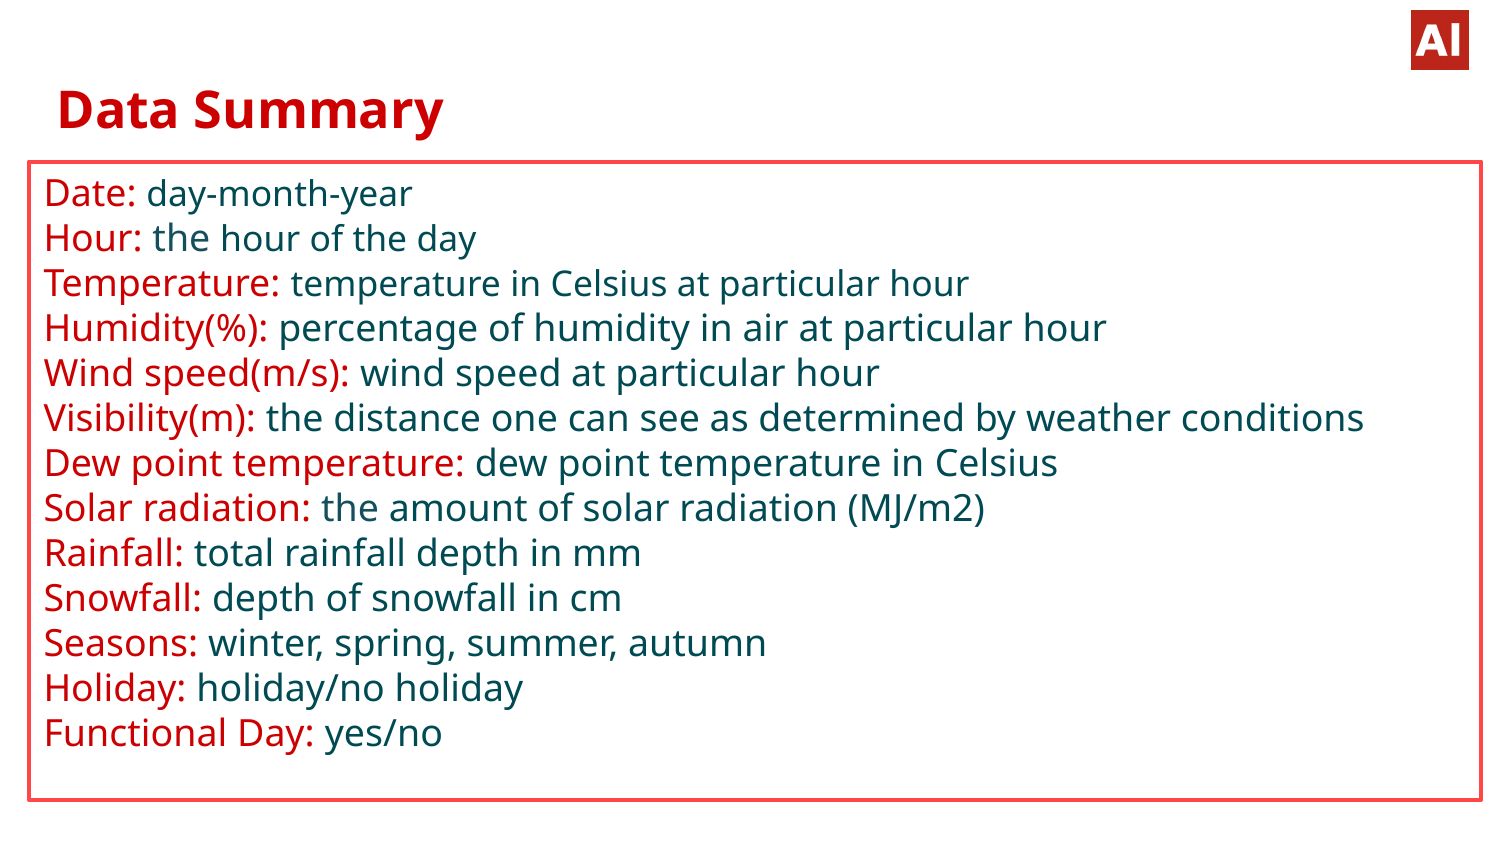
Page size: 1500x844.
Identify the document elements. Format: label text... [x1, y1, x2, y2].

picture [1411, 10, 1469, 70]
text_box Date: day-month-year Hour: the hour of the day Temperature: temperature in Celsius at particular hour Humidity(%): percentage of humidity in air at particular hour Wind speed(m/s): wind speed at particular hour Visibility(m): the distance one can see as determined by weather conditions Dew point temperature: dew point temperature in Celsius Solar radiation: the amount of solar radiation (MJ/m2) Rainfall: total rainfall depth in mm Snowfall: depth of snowfall in cm Seasons: winter, spring, summer, autumn Holiday: holiday/no holiday Functional Day: yes/no [28, 161, 1500, 804]
title [51, 83, 1449, 160]
text_box Data Summary [41, 68, 459, 146]
